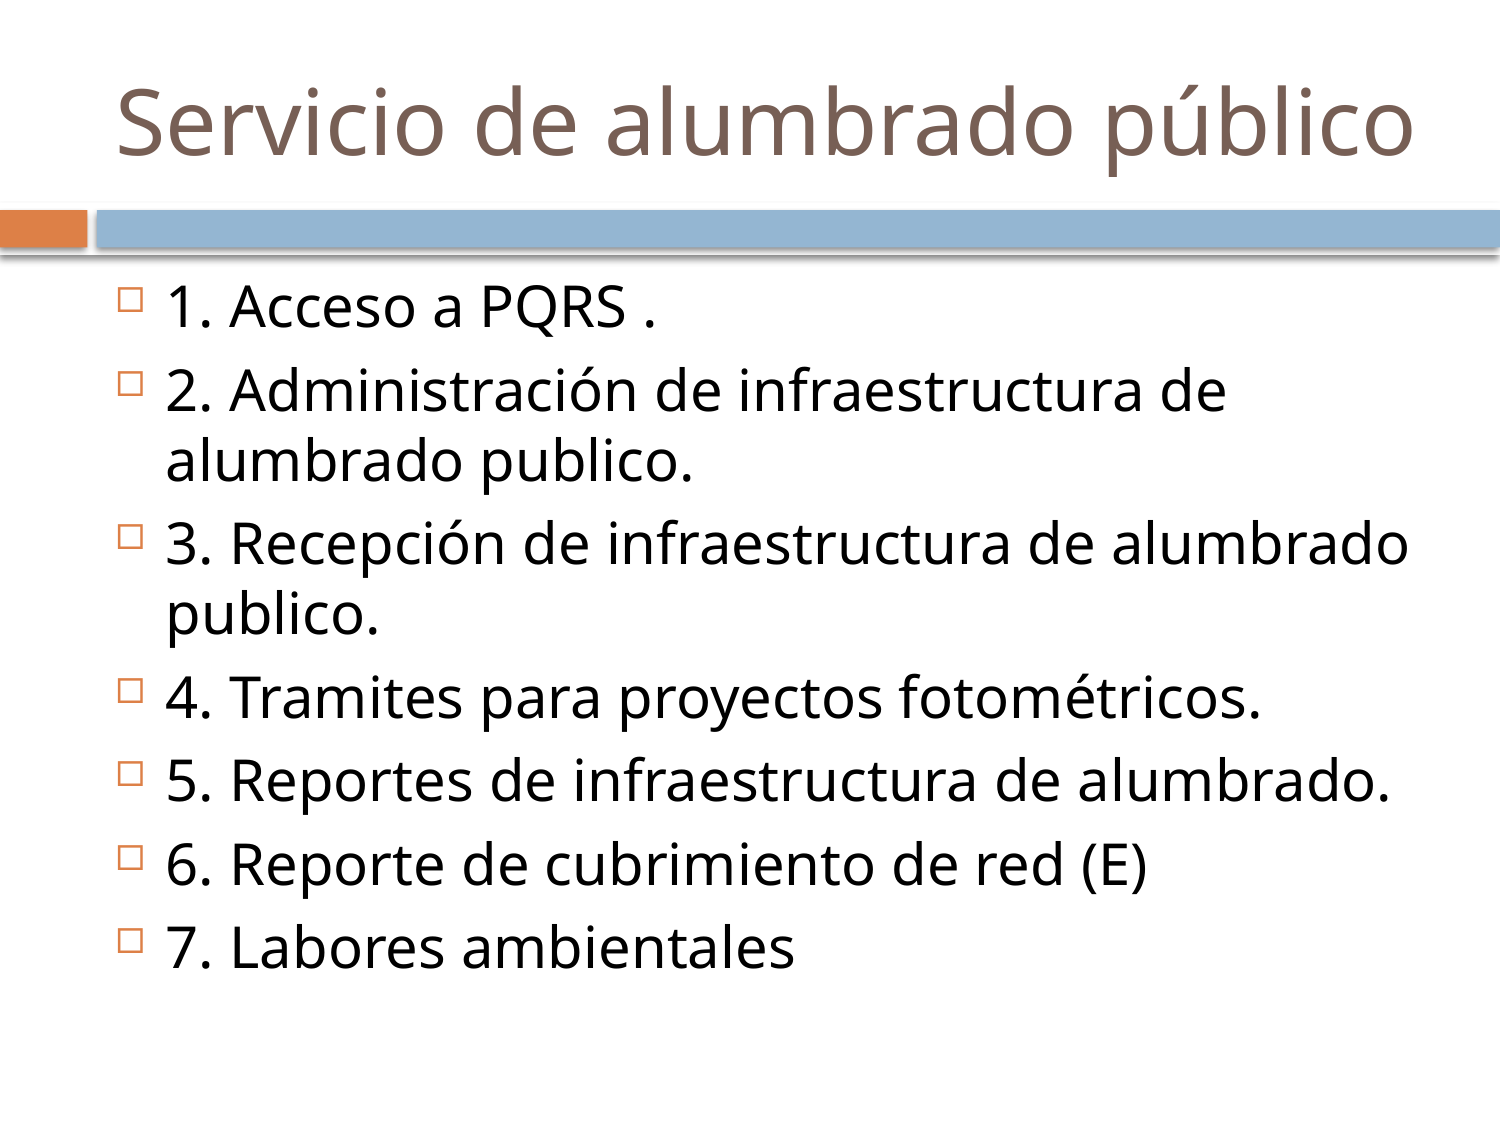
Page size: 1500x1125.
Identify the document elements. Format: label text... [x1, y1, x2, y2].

title Servicio de alumbrado público [100, 37, 1438, 200]
list 1. Acceso a PQRS . 2. Administración de infraestructura de alumbrado publico. 3. Recepción de infraestructura de alumbrado publico. 4. Tramites para proyectos fotométricos. 5. Reportes de infraestructura de alumbrado. 6. Reporte de cubrimiento de red (E) 7. Labores ambientales [100, 262, 1438, 1000]
